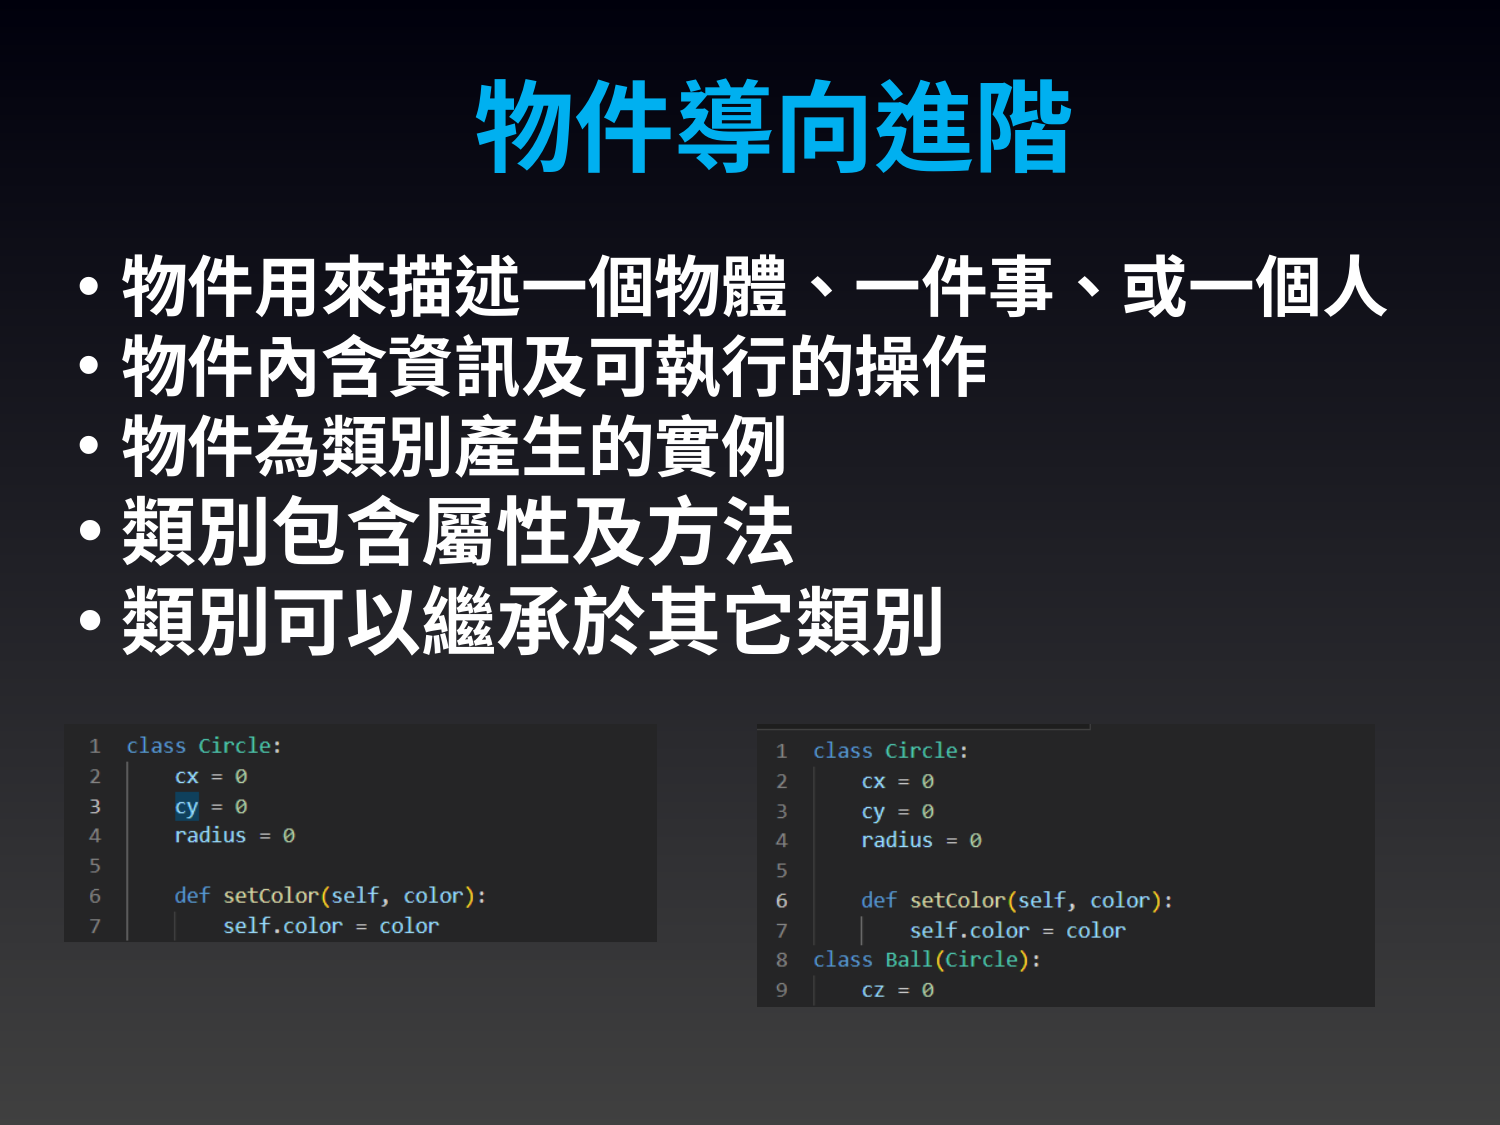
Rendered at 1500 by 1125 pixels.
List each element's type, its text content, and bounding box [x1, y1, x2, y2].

text_box 物件用來描述一個物體、一件事、或一個人 物件內含資訊及可執行的操作 物件為類別產生的實例 類別包含屬性及方法 類別可以繼承於其它類別 [62, 237, 1413, 673]
picture [757, 724, 1376, 1007]
picture [63, 724, 657, 942]
text_box 物件導向進階 [174, 37, 1375, 200]
